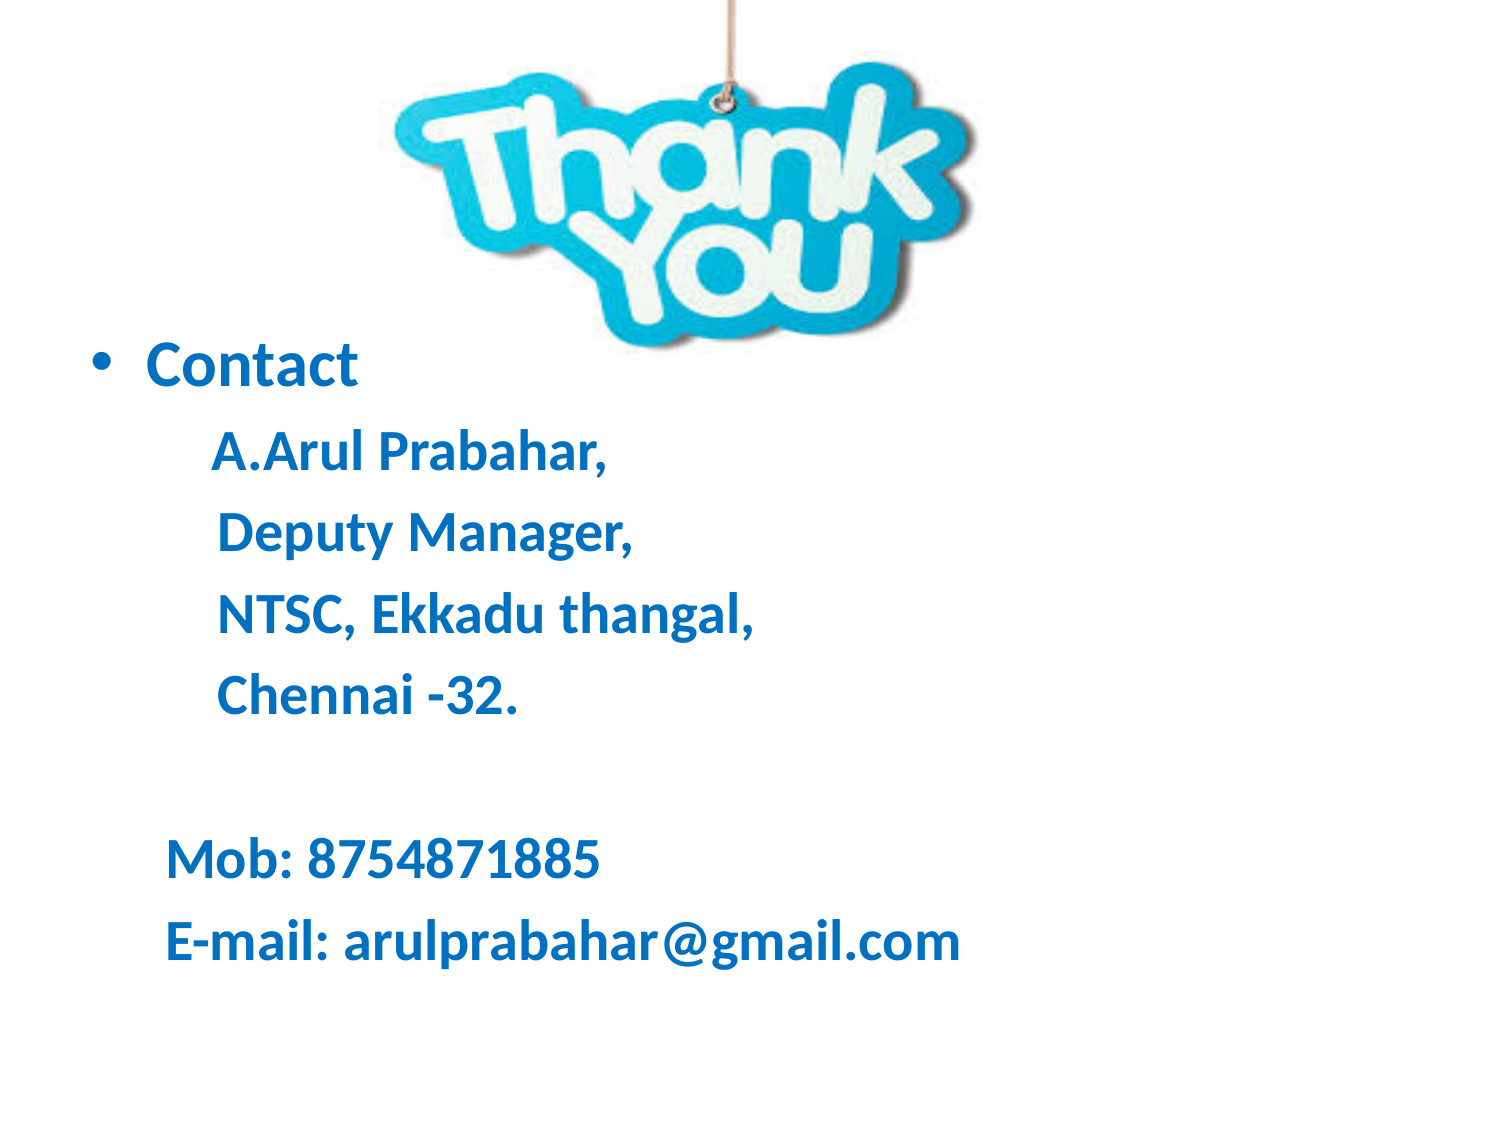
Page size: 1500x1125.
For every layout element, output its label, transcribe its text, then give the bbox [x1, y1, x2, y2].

picture [337, 0, 1076, 388]
list Contact A.Arul Prabahar, Deputy Manager, NTSC, Ekkadu thangal, Chennai -32. Mob: 8754871885 E-mail: arulprabahar@gmail.com [75, 312, 1425, 1055]
